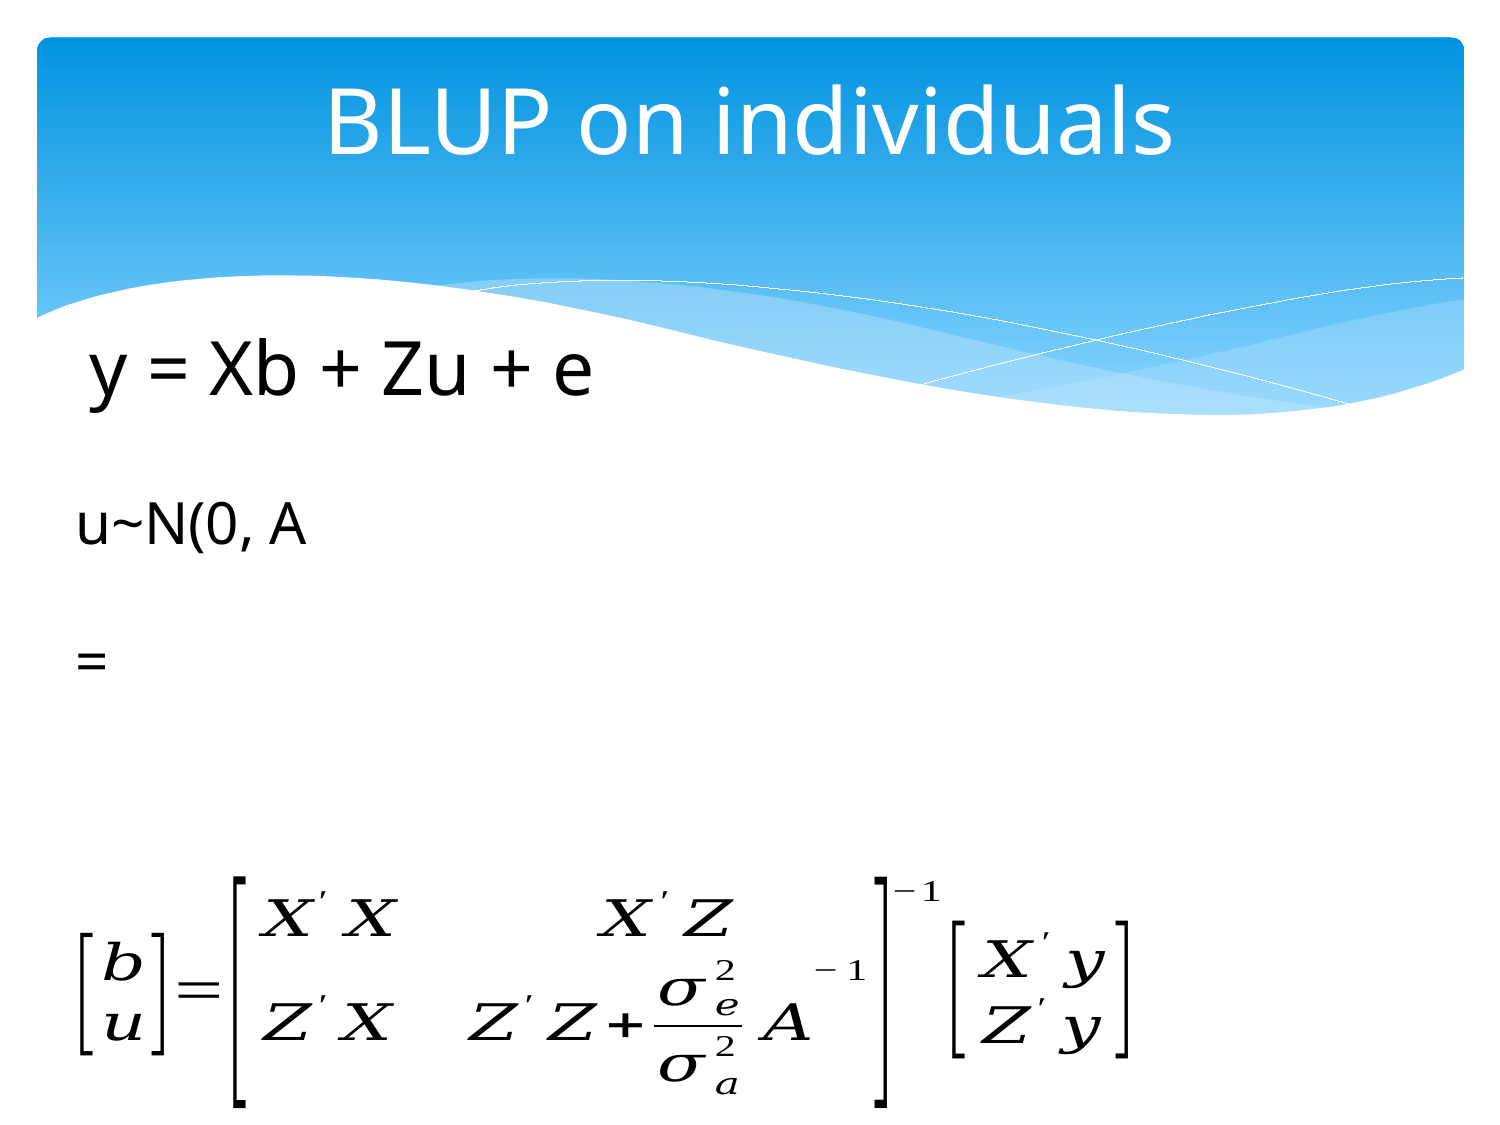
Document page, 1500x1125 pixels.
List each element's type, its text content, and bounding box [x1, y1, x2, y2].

text_box y = Xb + Zu + e [75, 313, 1454, 419]
title BLUP on individuals [75, 23, 1425, 212]
